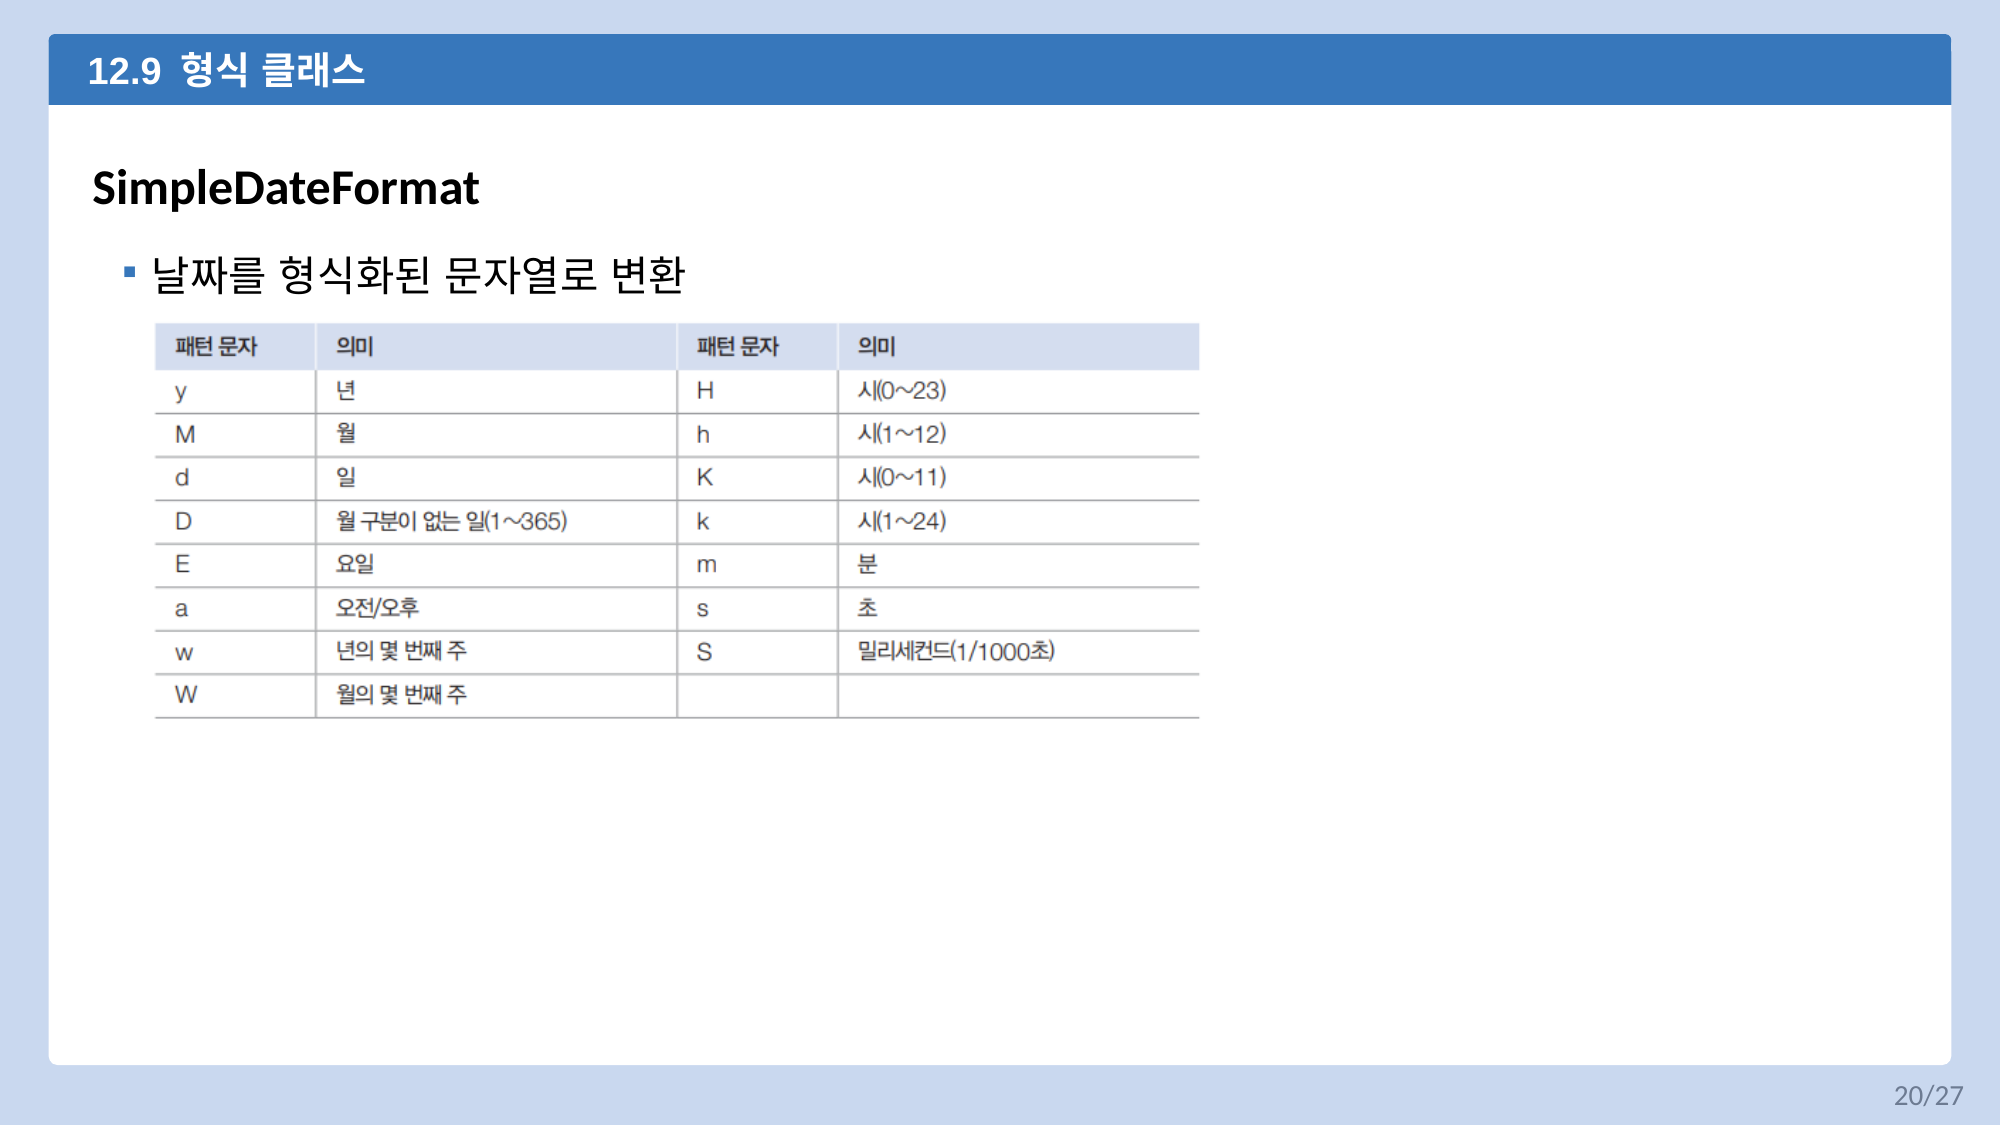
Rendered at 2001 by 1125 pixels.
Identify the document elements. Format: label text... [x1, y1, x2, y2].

list SimpleDateFormat 날짜를 형식화된 문자열로 변환 [77, 116, 1927, 1044]
picture [149, 315, 1215, 723]
title 12.9 형식 클래스 [72, 44, 1798, 101]
